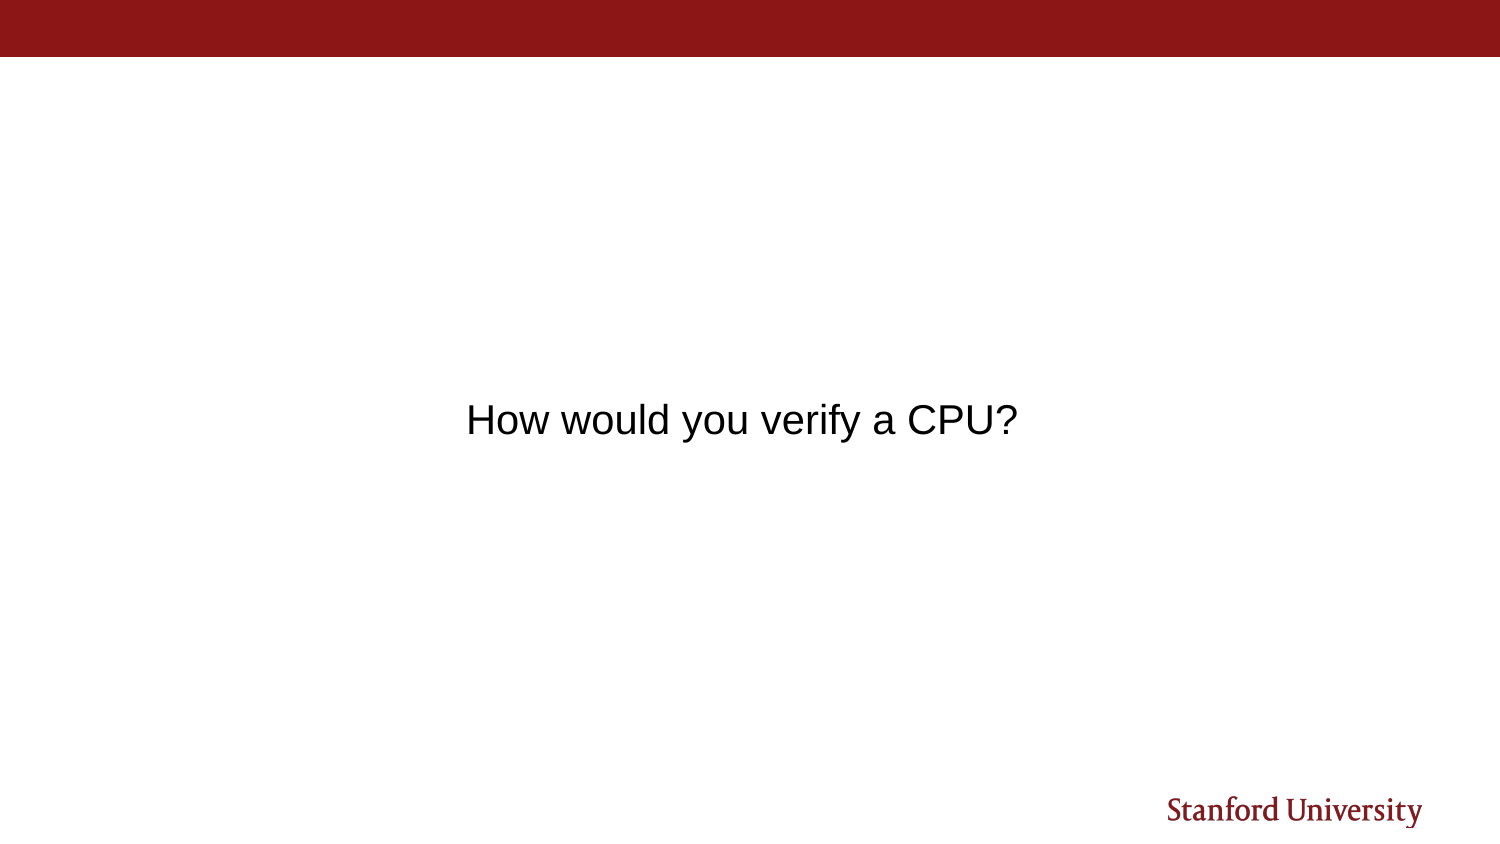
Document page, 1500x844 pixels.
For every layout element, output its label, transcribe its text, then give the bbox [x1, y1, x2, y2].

picture [1168, 796, 1422, 828]
title How would you verify a CPU? [187, 393, 1313, 451]
